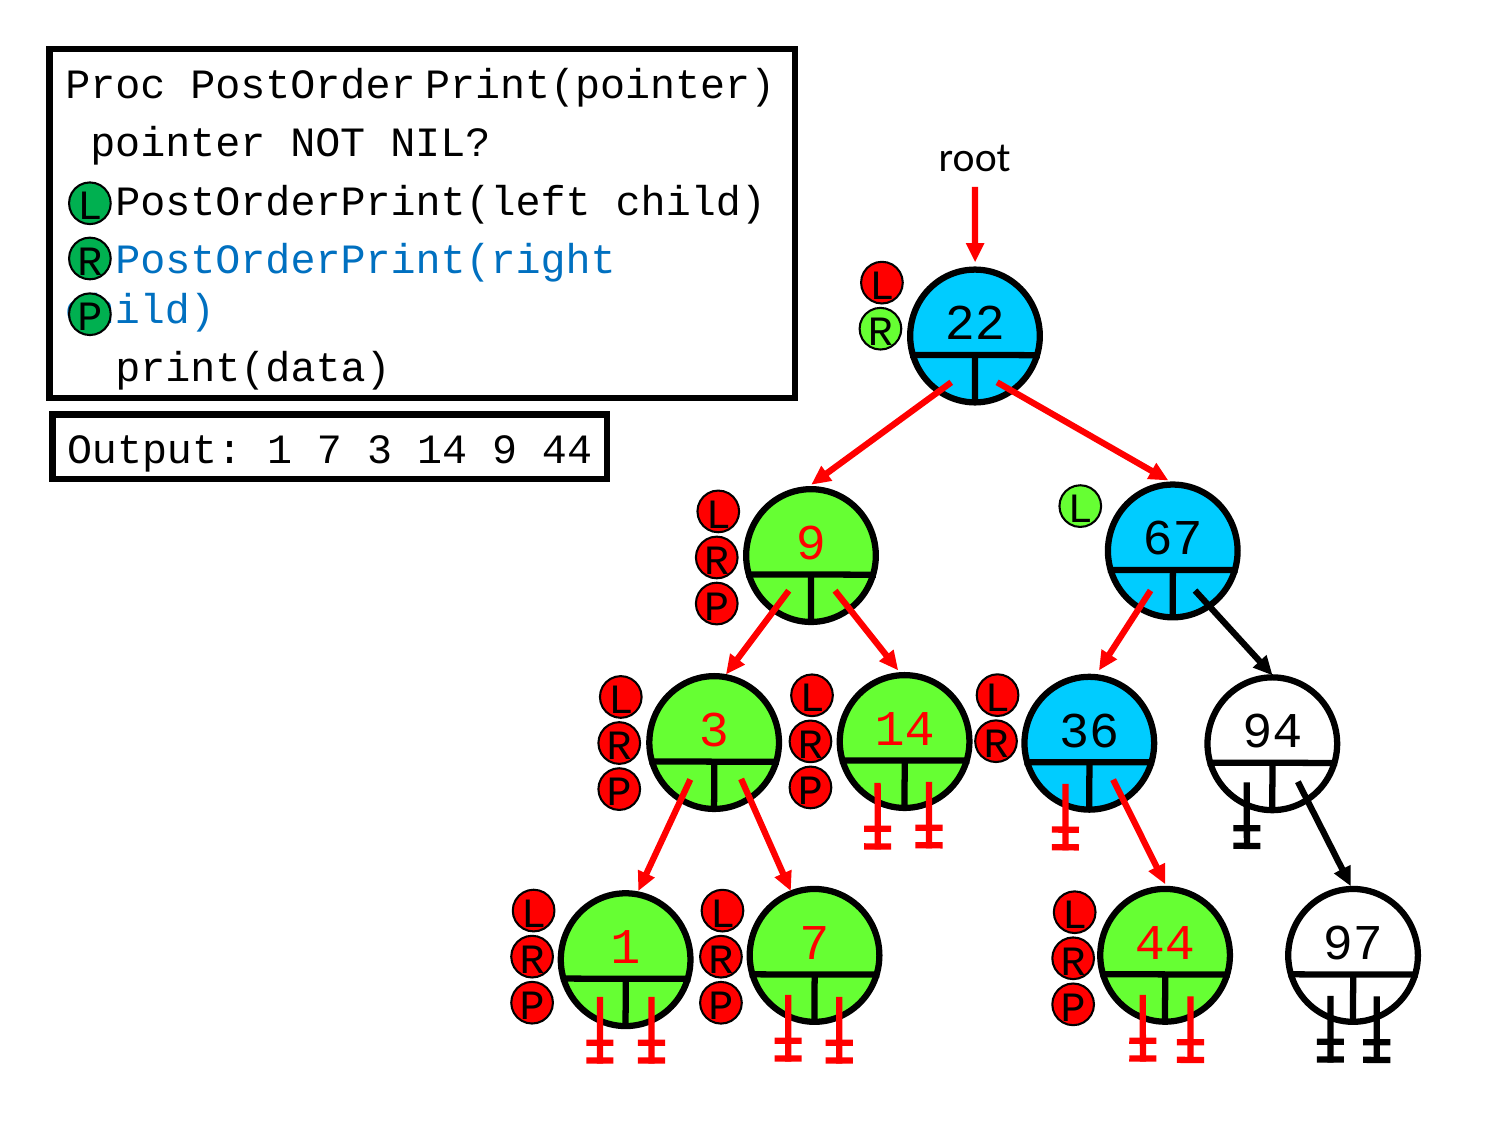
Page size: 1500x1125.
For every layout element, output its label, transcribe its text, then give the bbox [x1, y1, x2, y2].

text_box [1099, 618, 1133, 671]
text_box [511, 935, 553, 978]
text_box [1024, 676, 1155, 810]
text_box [1316, 995, 1345, 1063]
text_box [1176, 996, 1205, 1063]
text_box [599, 676, 642, 718]
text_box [1051, 783, 1080, 851]
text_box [695, 582, 738, 625]
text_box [1107, 484, 1238, 618]
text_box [791, 674, 833, 717]
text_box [598, 722, 641, 764]
text_box [1128, 810, 1166, 884]
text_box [701, 889, 744, 932]
text_box L [69, 182, 111, 225]
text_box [864, 782, 892, 850]
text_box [586, 996, 614, 1064]
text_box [69, 293, 111, 336]
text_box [1052, 937, 1094, 980]
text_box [1052, 983, 1094, 1026]
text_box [511, 981, 553, 1024]
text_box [700, 935, 742, 978]
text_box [749, 888, 880, 1022]
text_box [695, 536, 738, 579]
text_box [598, 768, 641, 810]
text_box R [69, 237, 111, 280]
text_box [1219, 618, 1273, 676]
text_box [1053, 891, 1096, 934]
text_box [789, 766, 832, 809]
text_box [52, 414, 608, 480]
text_box [1032, 403, 1168, 481]
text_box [1288, 888, 1418, 1022]
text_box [859, 307, 902, 350]
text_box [649, 676, 779, 809]
text_box [859, 622, 898, 671]
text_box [746, 489, 876, 622]
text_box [915, 781, 943, 849]
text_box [975, 720, 1017, 763]
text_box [1207, 677, 1338, 811]
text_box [825, 996, 853, 1064]
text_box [637, 996, 666, 1064]
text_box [774, 994, 802, 1062]
text_box [968, 186, 982, 262]
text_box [1363, 996, 1391, 1063]
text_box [1233, 782, 1261, 849]
text_box [638, 809, 677, 891]
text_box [789, 720, 832, 763]
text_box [910, 269, 1040, 403]
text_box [1059, 485, 1102, 527]
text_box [512, 889, 555, 932]
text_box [560, 893, 691, 1027]
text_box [1129, 994, 1157, 1062]
text_box [1312, 811, 1351, 886]
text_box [700, 981, 742, 1024]
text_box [861, 261, 903, 304]
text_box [726, 622, 766, 674]
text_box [839, 675, 970, 808]
text_box root [924, 122, 1026, 188]
text_box Proc PostOrder Print(pointer) pointer NOT NIL? PostOrderPrint(left child) PostOrderPrint(right child) print(data) [49, 49, 795, 398]
text_box [754, 809, 792, 888]
text_box [811, 403, 924, 485]
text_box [976, 674, 1019, 716]
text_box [697, 490, 740, 533]
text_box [1100, 888, 1230, 1022]
